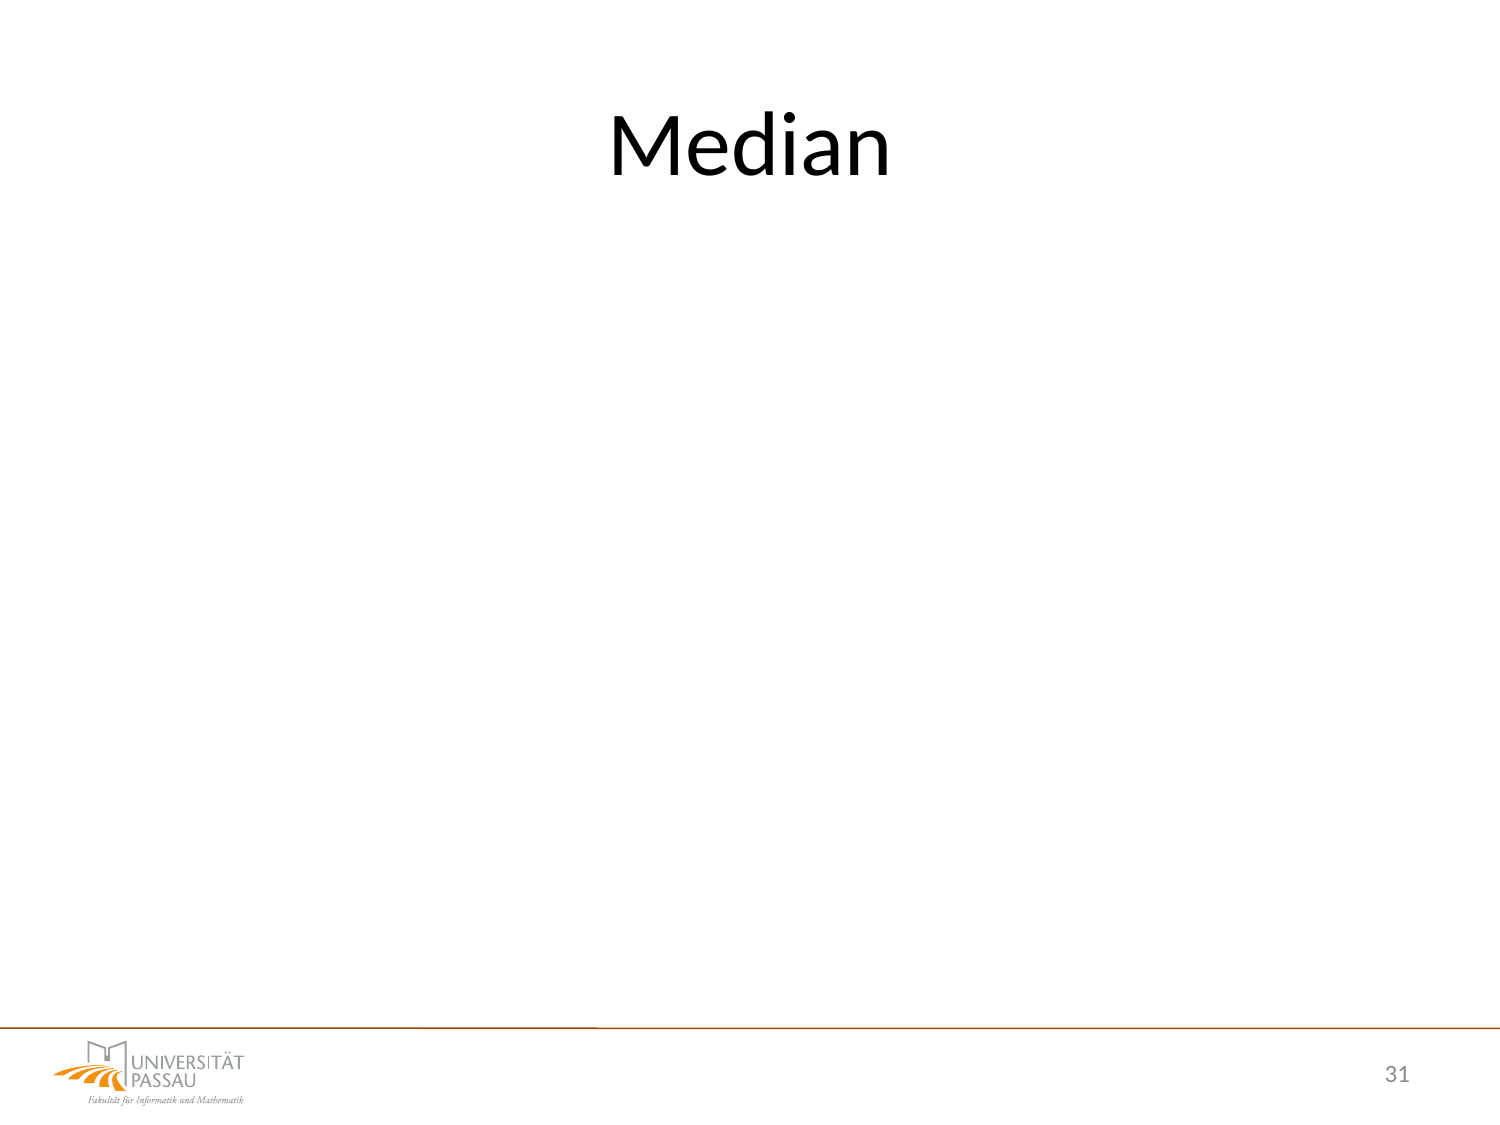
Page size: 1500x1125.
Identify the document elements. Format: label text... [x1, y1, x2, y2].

title Median [75, 45, 1425, 233]
slide_number 31 [1289, 1042, 1425, 1103]
